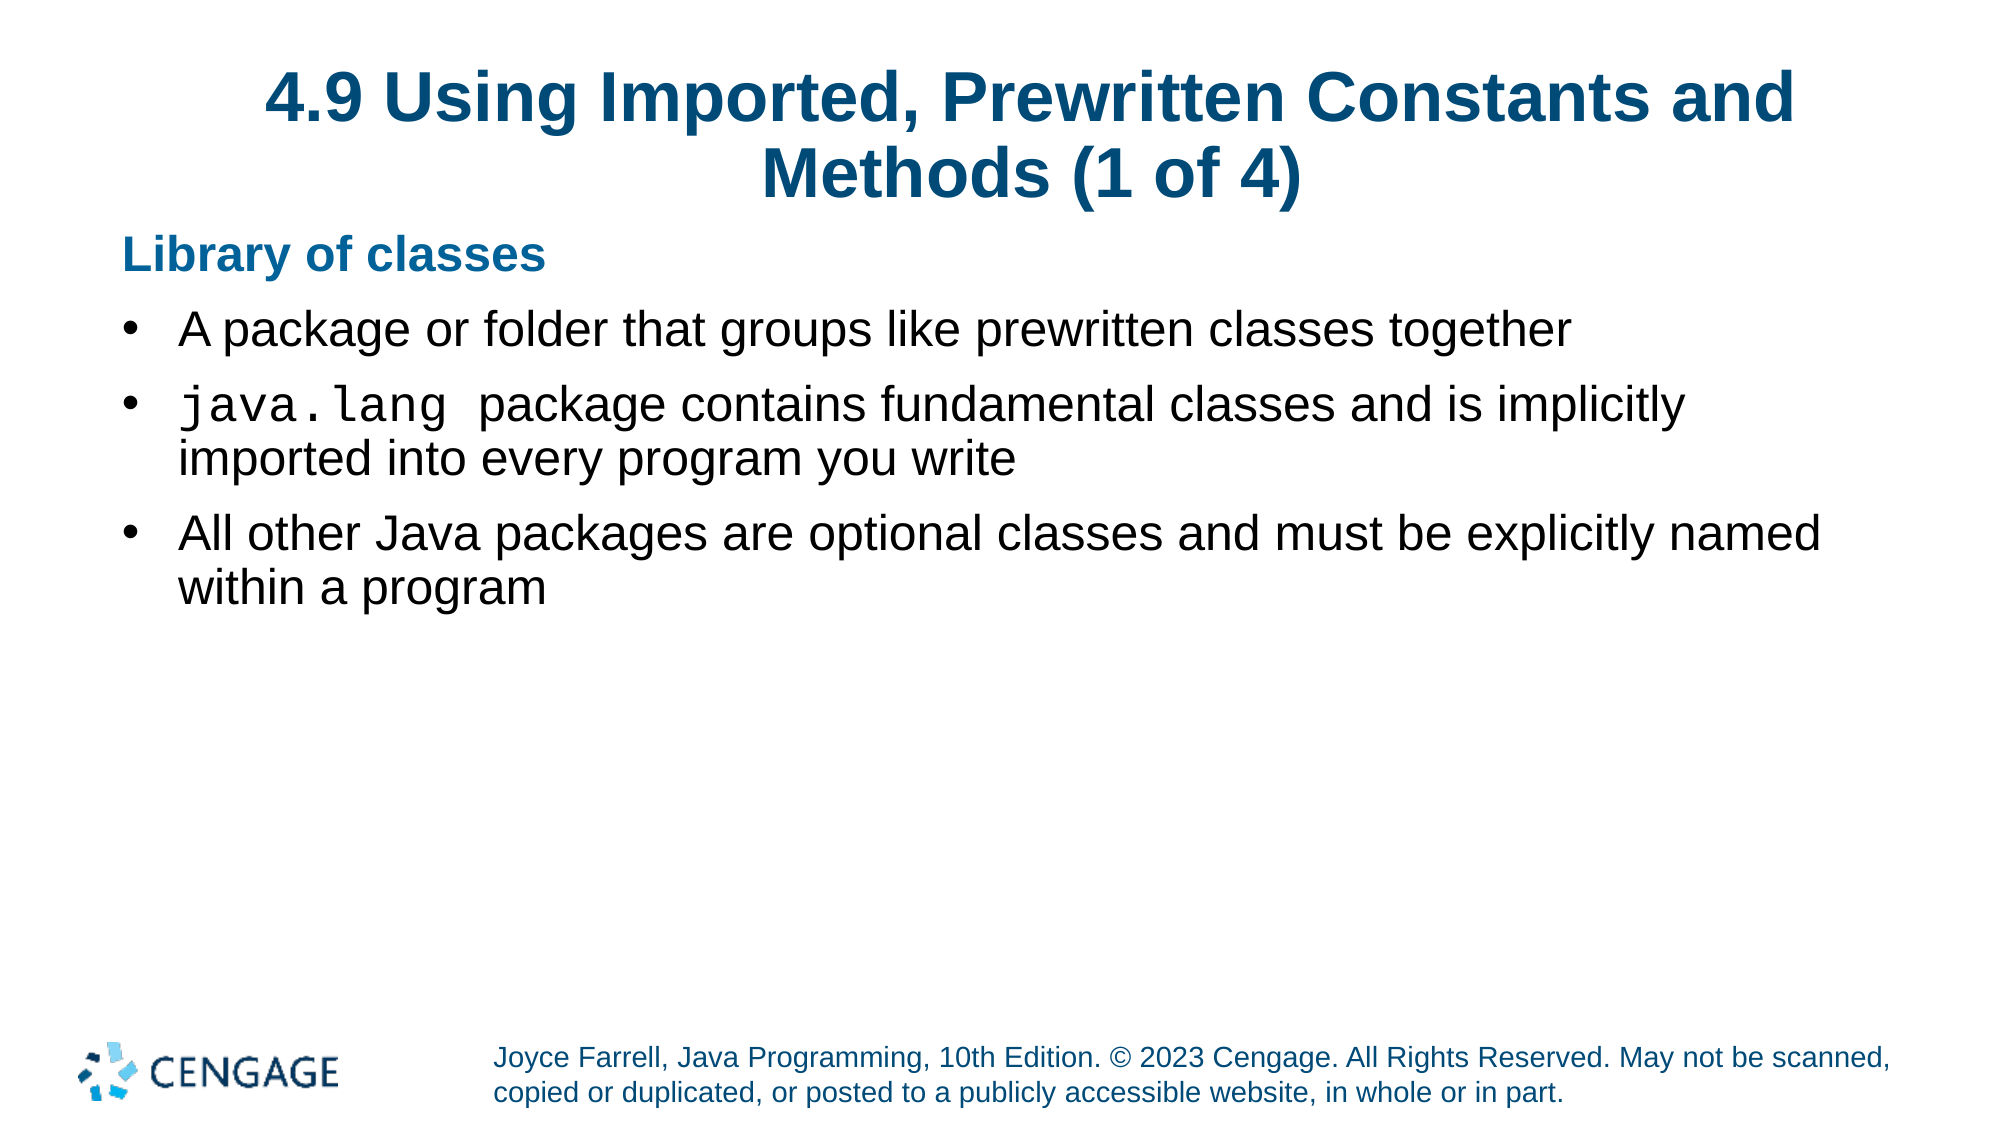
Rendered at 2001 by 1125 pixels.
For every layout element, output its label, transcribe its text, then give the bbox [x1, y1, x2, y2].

list Library of classes A package or folder that groups like prewritten classes together java.lang package contains fundamental classes and is implicitly imported into every program you write All other Java packages are optional classes and must be explicitly named within a program [121, 228, 1880, 841]
title 4.9 Using Imported, Prewritten Constants and Methods (1 of 4) [137, 59, 1928, 171]
picture [78, 1042, 338, 1101]
